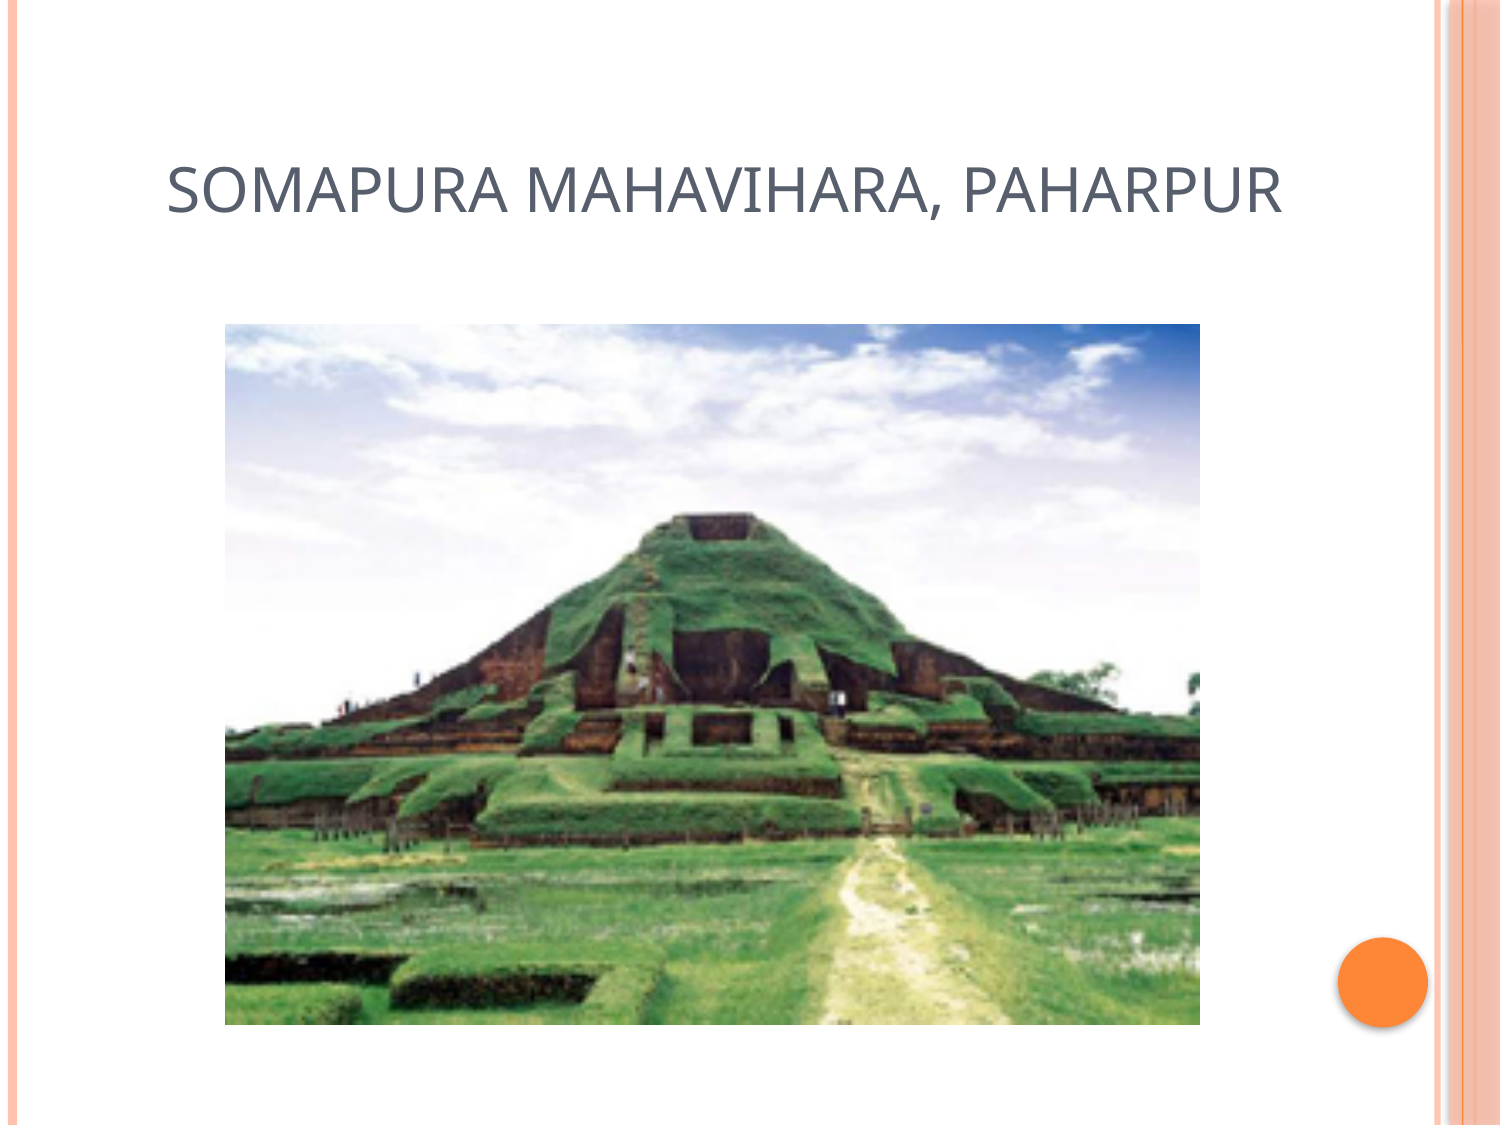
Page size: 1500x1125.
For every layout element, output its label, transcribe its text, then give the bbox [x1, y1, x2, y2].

title Somapura mahavihara, paharpur [75, 45, 1300, 233]
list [224, 324, 1201, 1026]
